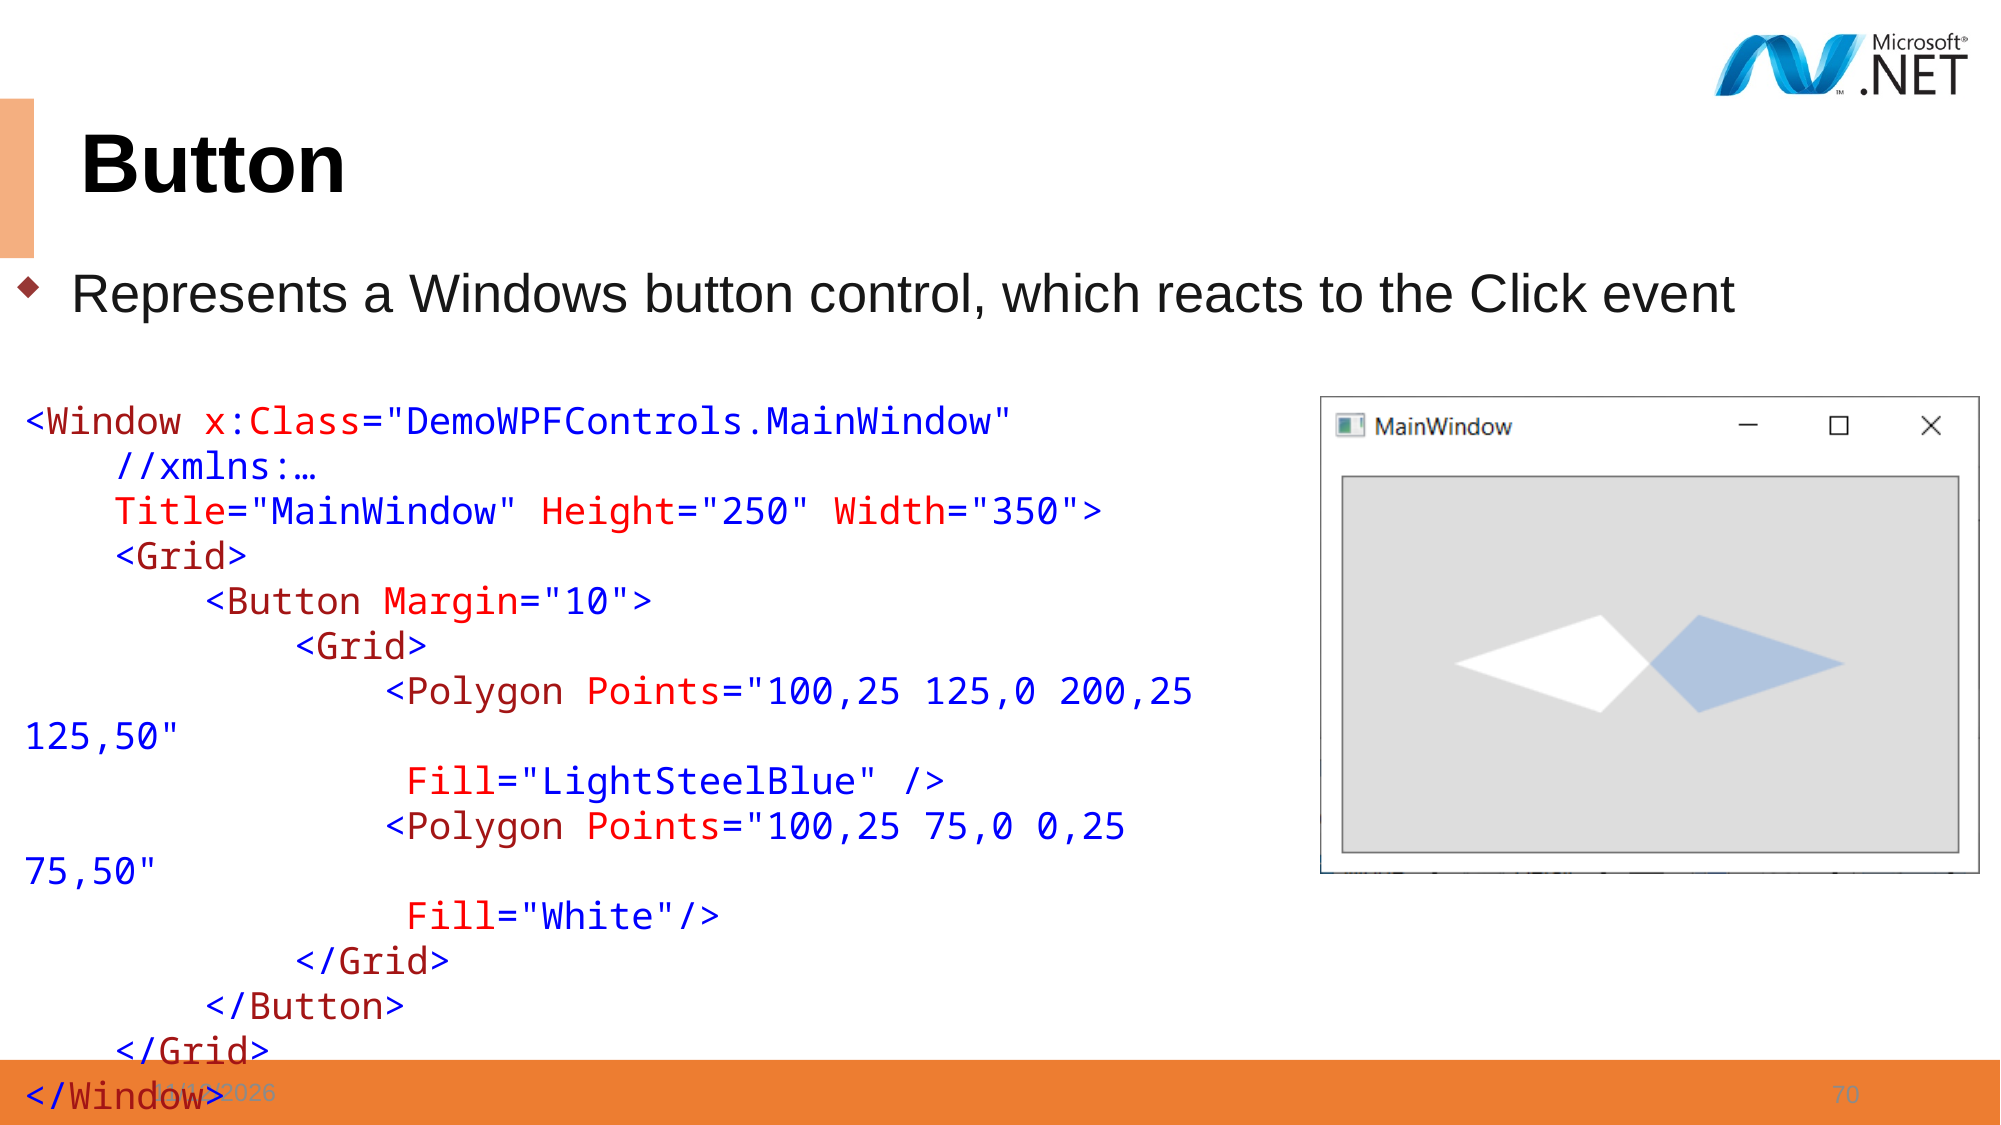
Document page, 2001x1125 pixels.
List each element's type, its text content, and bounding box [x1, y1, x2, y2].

text_box Represents a Windows button control, which reacts to the Click event [0, 251, 1898, 332]
picture [1679, 0, 2001, 129]
title Button [65, 118, 1895, 213]
slide_number 70 [1424, 1063, 1875, 1123]
picture [1320, 396, 1980, 874]
text_box <Window x:Class="DemoWPFControls.MainWindow" //xmlns:… Title="MainWindow" Height="250" Width="350"> <Grid> <Button Margin="10"> <Grid> <Polygon Points="100,25 125,0 200,25 125,50" Fill="LightSteelBlue" /> <Polygon Points="100,25 75,0 0,25 75,50" Fill="White"/> </Grid> </Button> </Grid> </Window> [9, 389, 1290, 1125]
